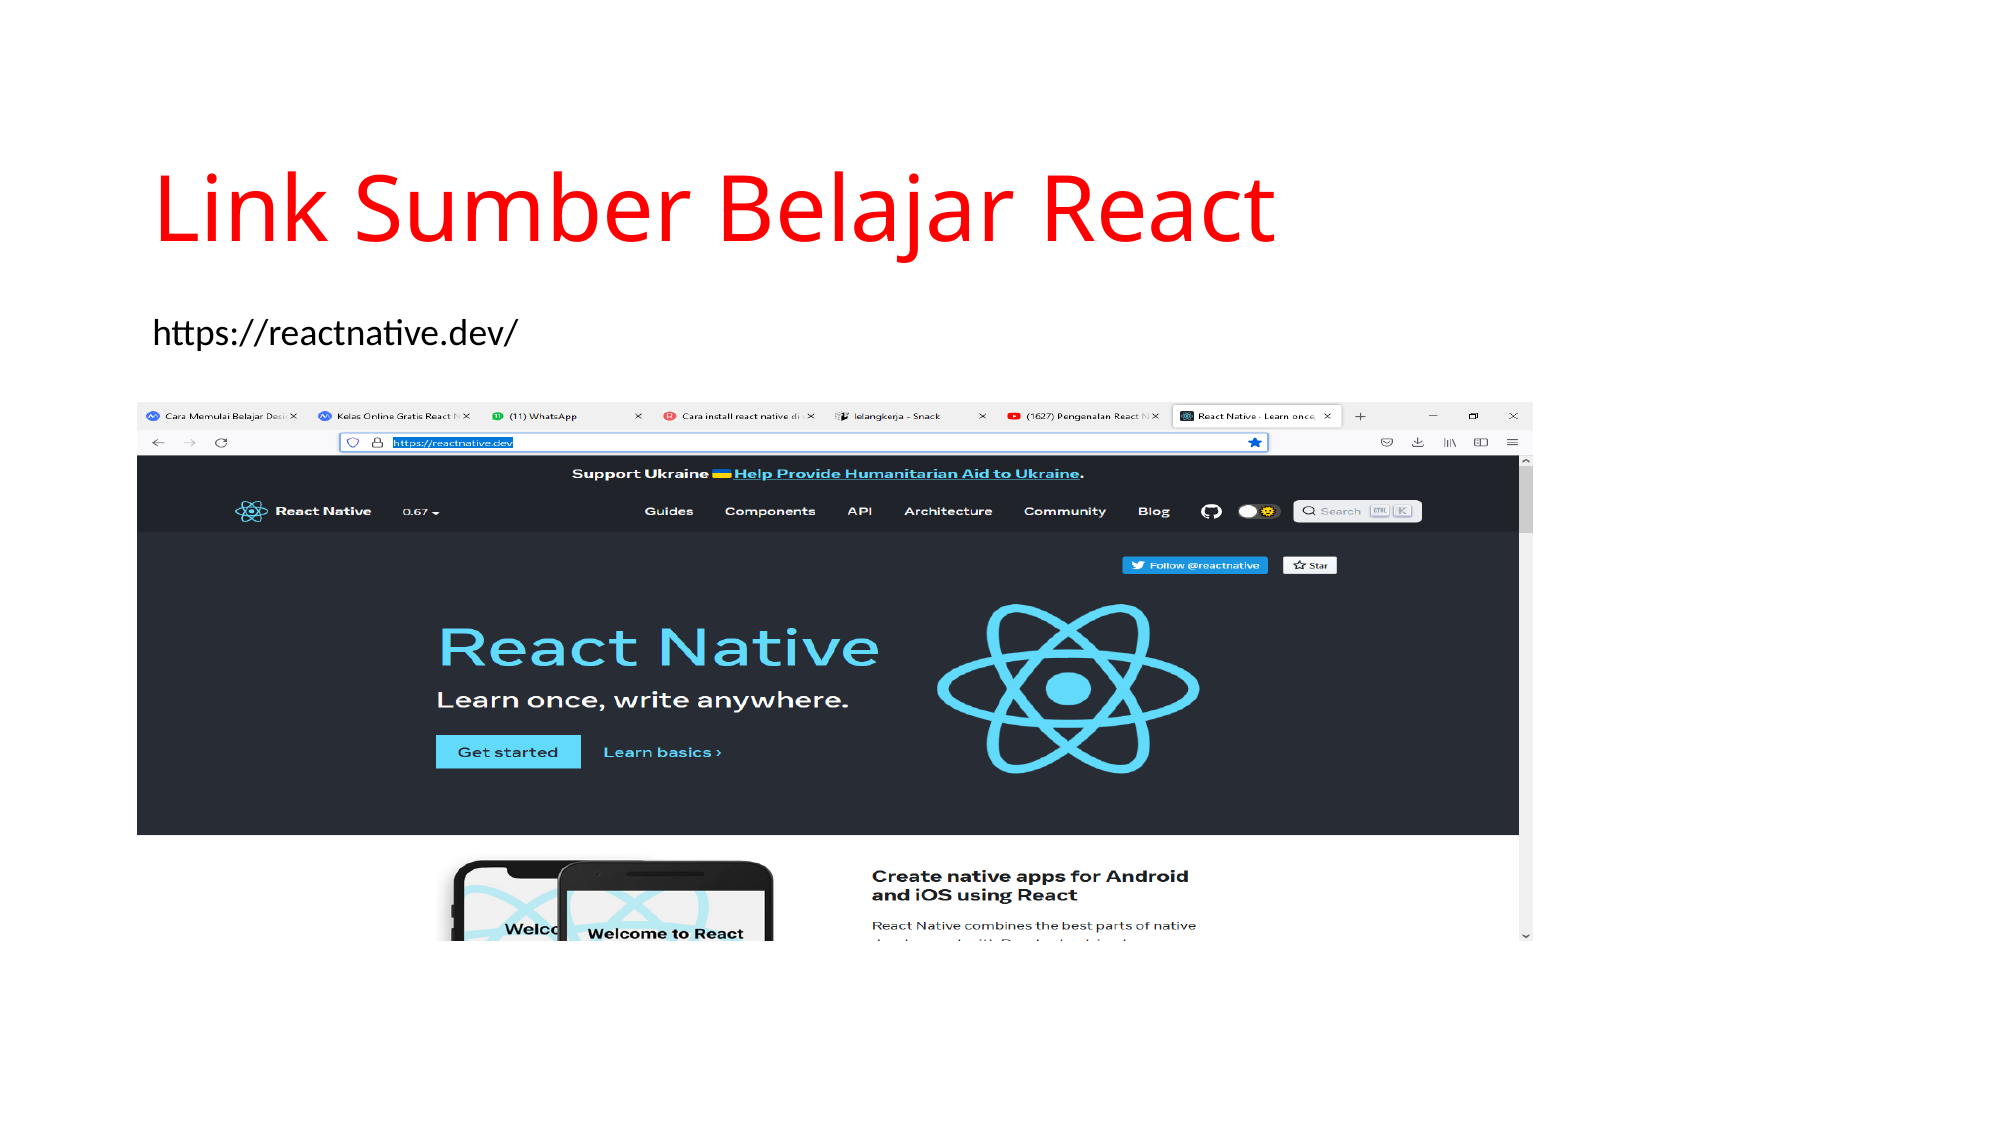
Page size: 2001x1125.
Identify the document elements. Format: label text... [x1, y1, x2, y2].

picture [137, 402, 1533, 941]
title Link Sumber Belajar React [137, 146, 1863, 278]
text_box https://reactnative.dev/ [137, 300, 1138, 361]
